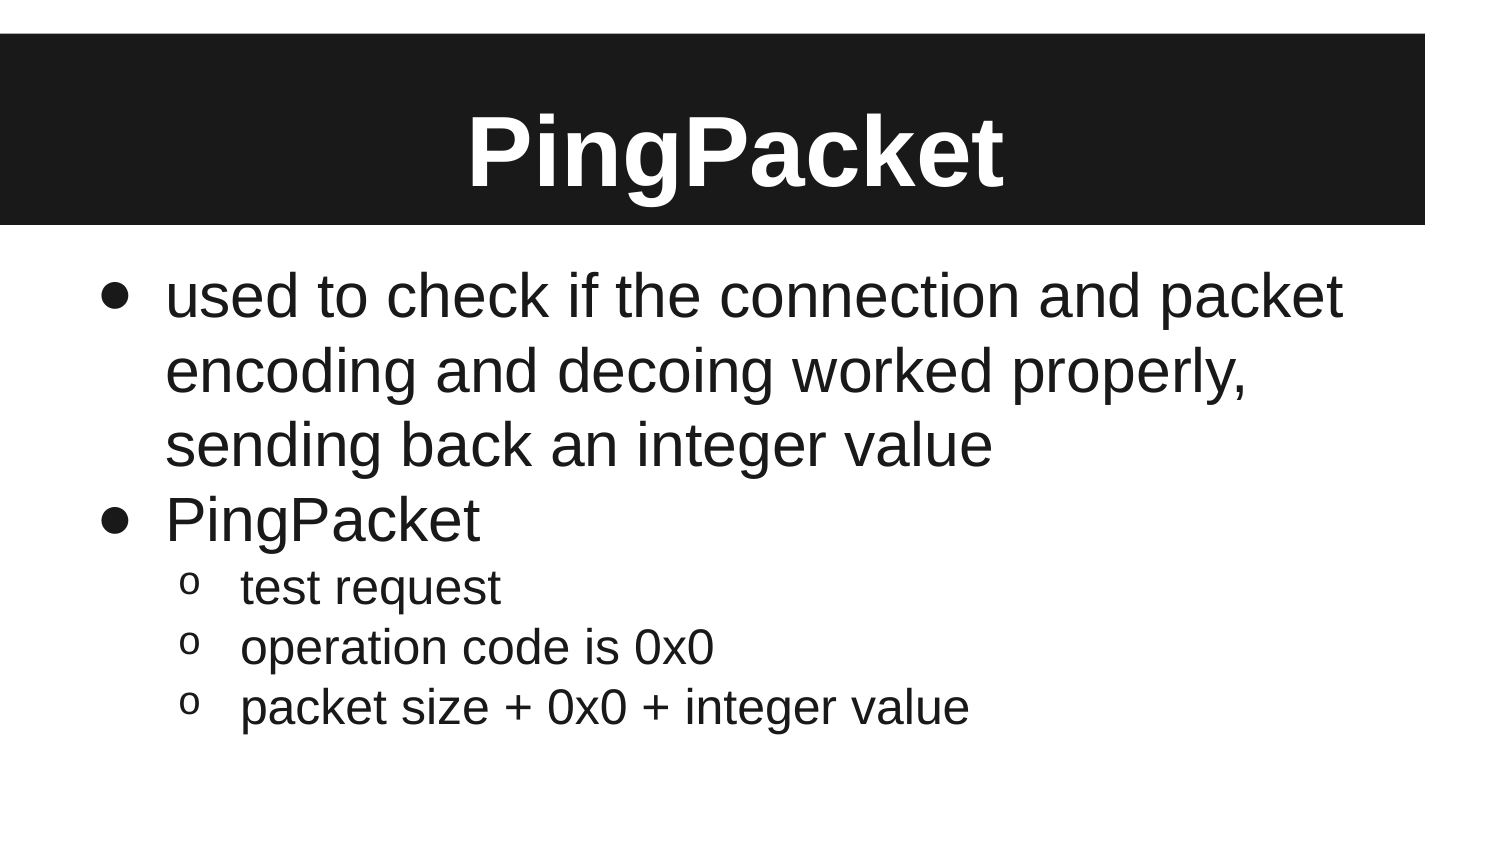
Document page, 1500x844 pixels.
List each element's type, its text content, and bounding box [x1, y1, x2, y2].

title PingPacket [75, 33, 1425, 221]
list used to check if the connection and packet encoding and decoing worked properly, sending back an integer value PingPacket test request operation code is 0x0 packet size + 0x0 + integer value [75, 239, 1425, 808]
